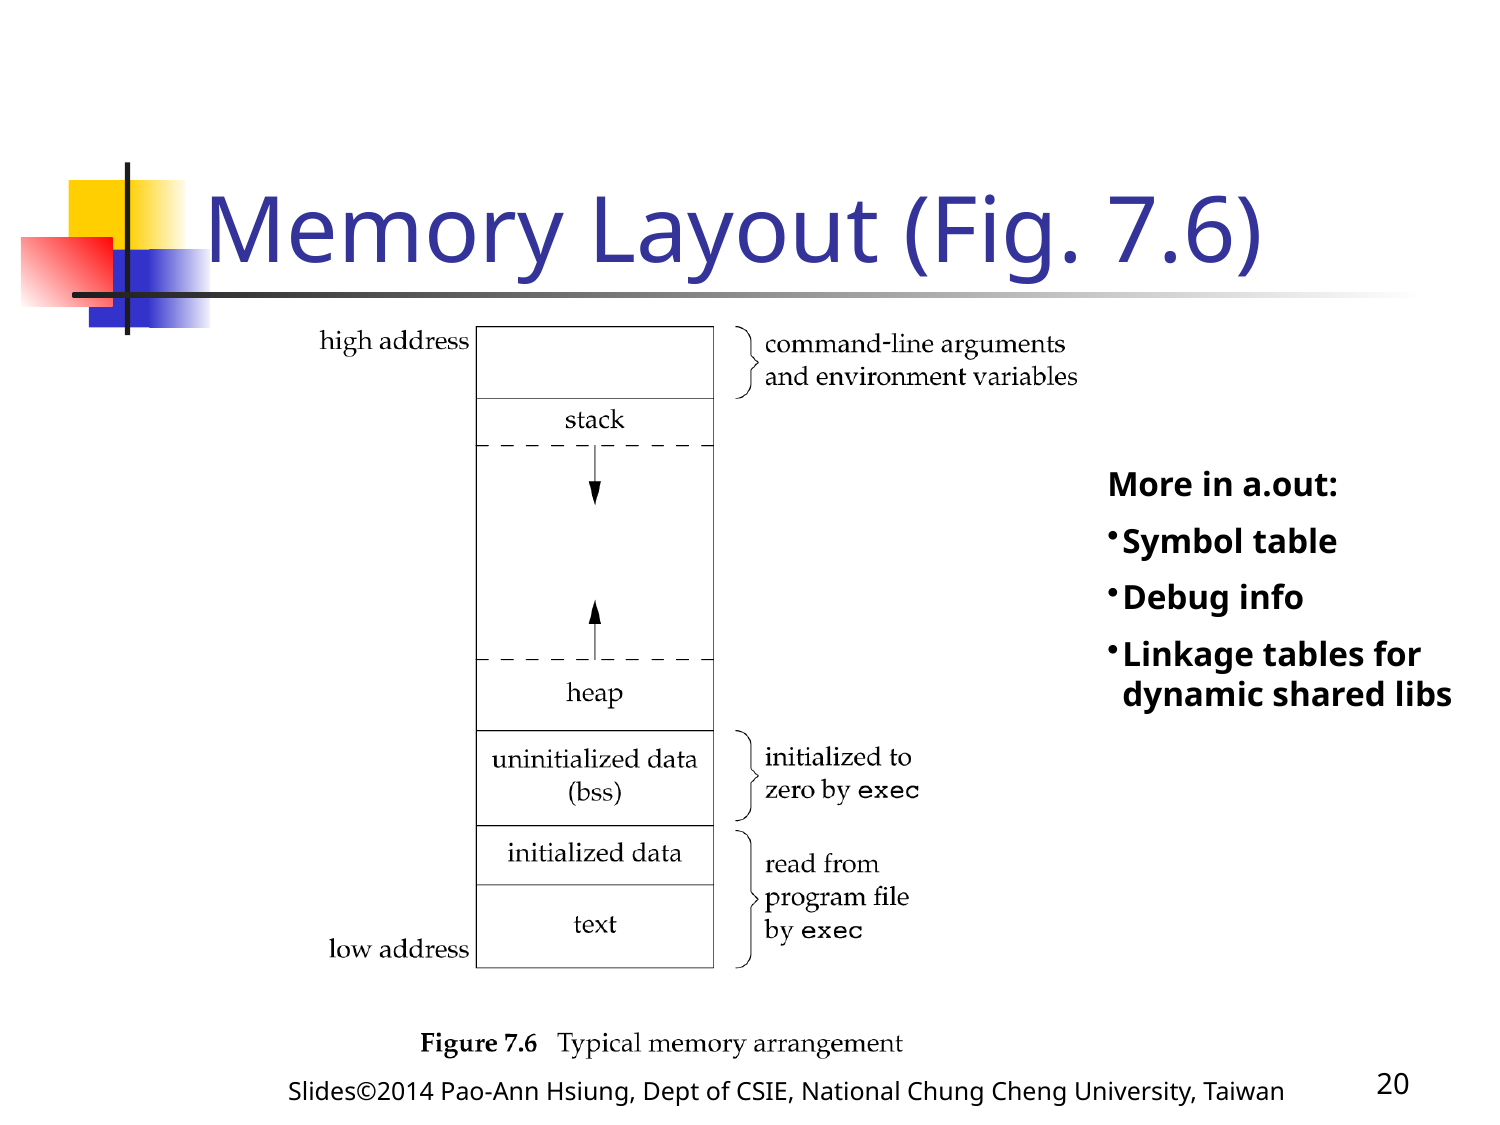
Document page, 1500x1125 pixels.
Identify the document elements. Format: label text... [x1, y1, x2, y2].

footer Slides©2014 Pao-Ann Hsiung, Dept of CSIE, National Chung Cheng University, Taiwan [265, 1037, 1112, 1113]
title Memory Layout (Fig. 7.6) [188, 101, 1468, 289]
picture [319, 326, 1077, 1059]
slide_number 20 [1112, 1037, 1426, 1113]
text_box More in a.out: Symbol table Debug info Linkage tables for dynamic shared libs [1092, 456, 1483, 721]
